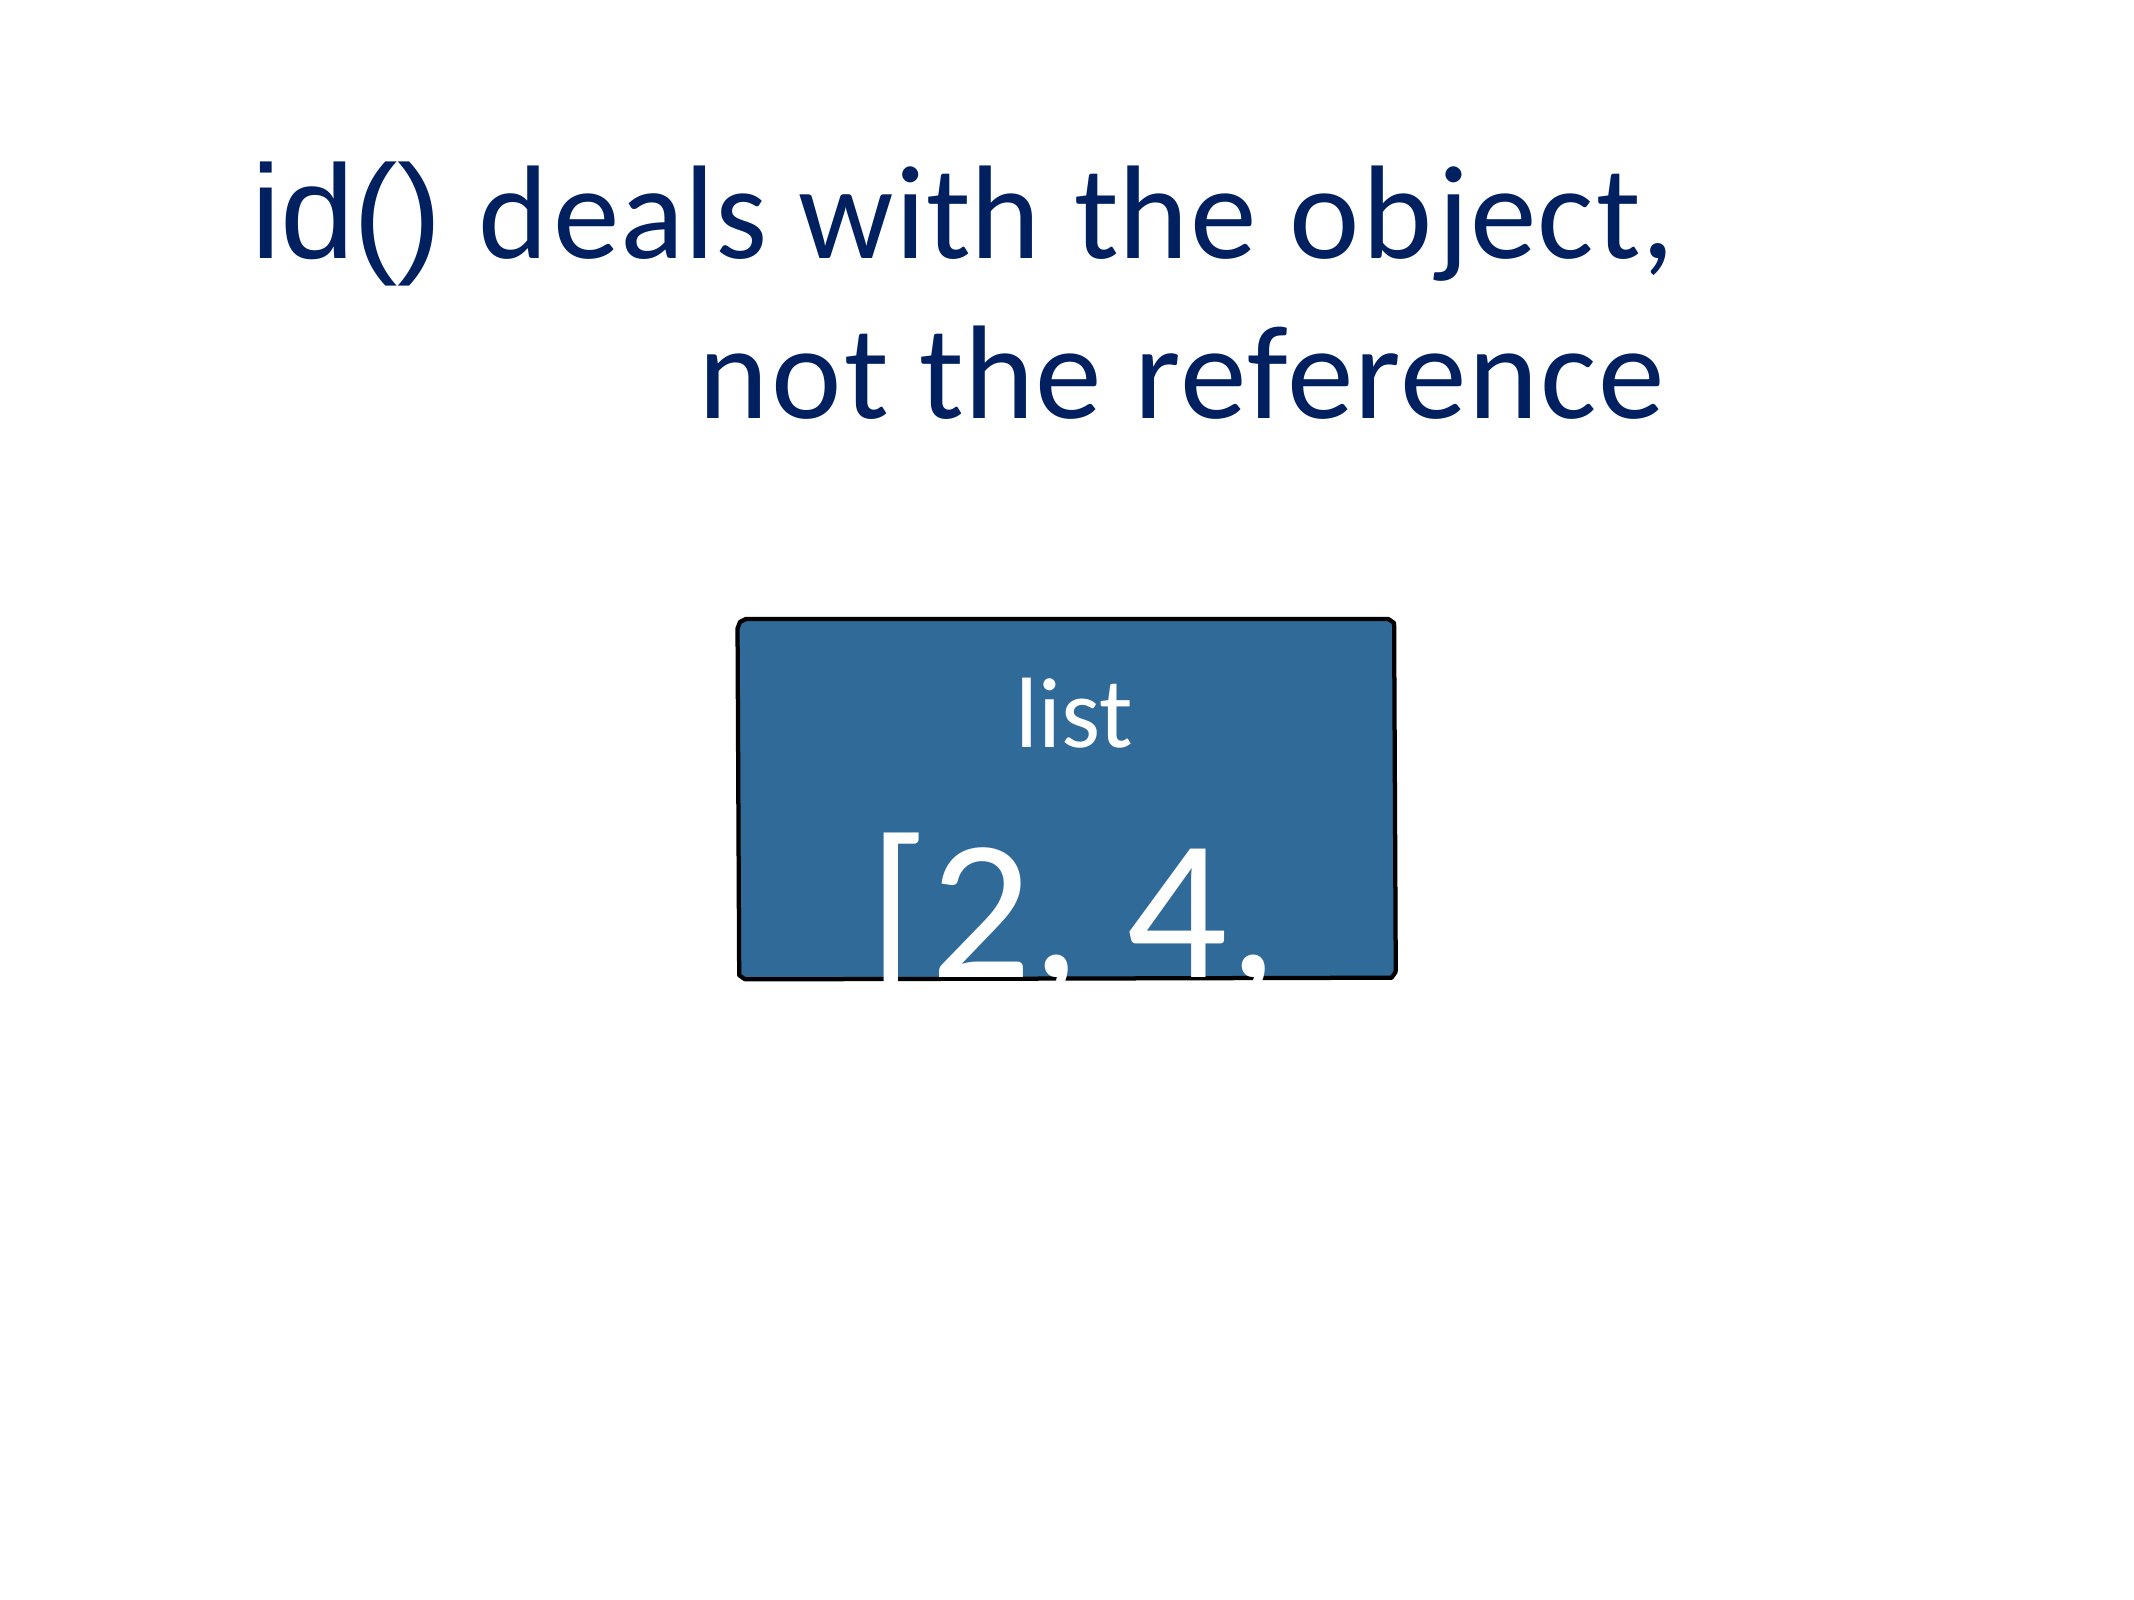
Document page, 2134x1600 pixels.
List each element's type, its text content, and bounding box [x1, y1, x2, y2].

text_box list [2, 4, 6] [777, 647, 1371, 1258]
text_box [737, 618, 1396, 980]
title id() deals with the object, not the reference [249, 125, 1884, 445]
